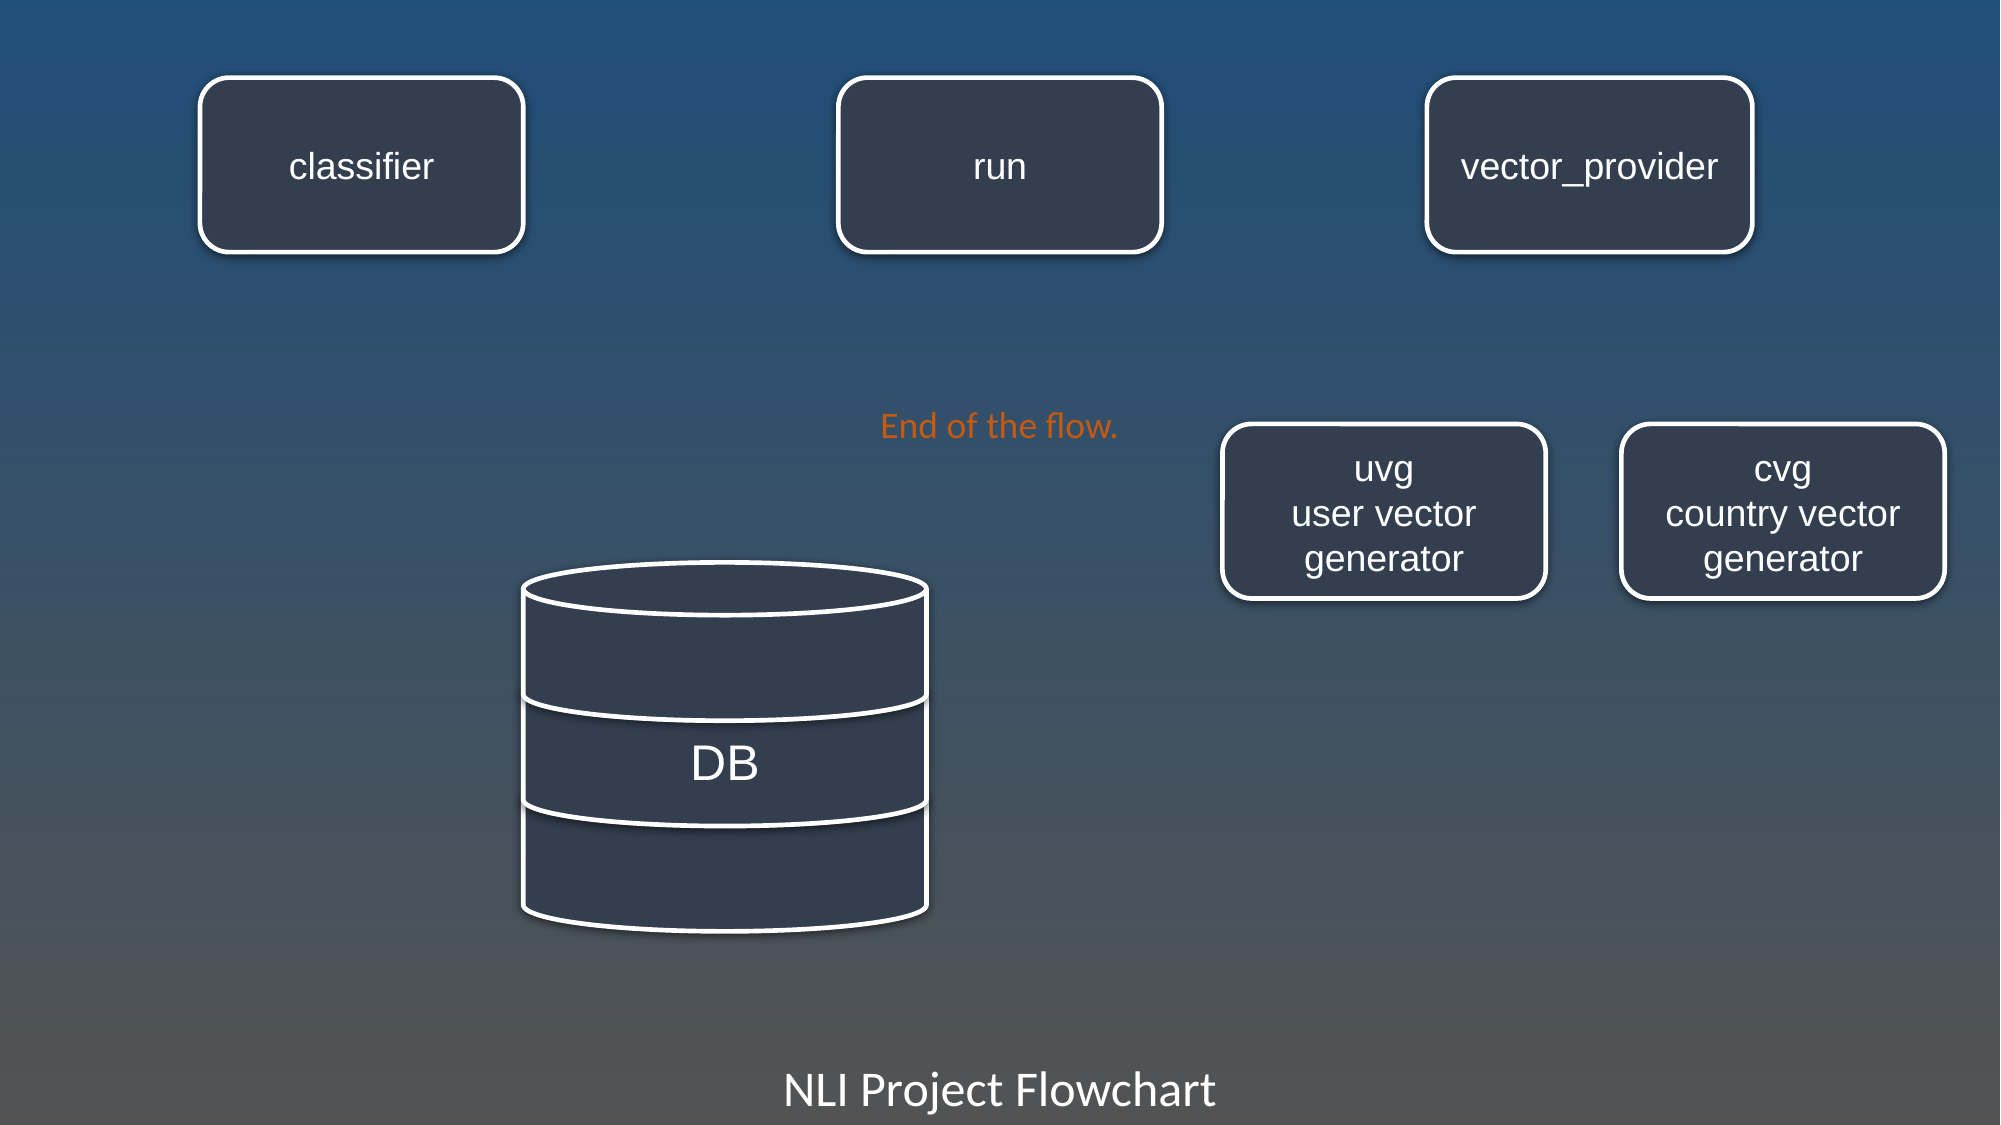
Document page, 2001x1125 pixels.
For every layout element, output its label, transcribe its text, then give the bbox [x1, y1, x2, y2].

text_box End of the flow. [847, 393, 1153, 454]
text_box cvg country vector generator [1621, 423, 1945, 599]
text_box classifier [199, 77, 524, 253]
text_box uvg user vector generator [1222, 423, 1546, 599]
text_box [523, 562, 927, 932]
text_box NLI Project Flowchart [751, 1049, 1249, 1125]
text_box run [838, 77, 1162, 253]
text_box vector_provider [1426, 77, 1753, 253]
